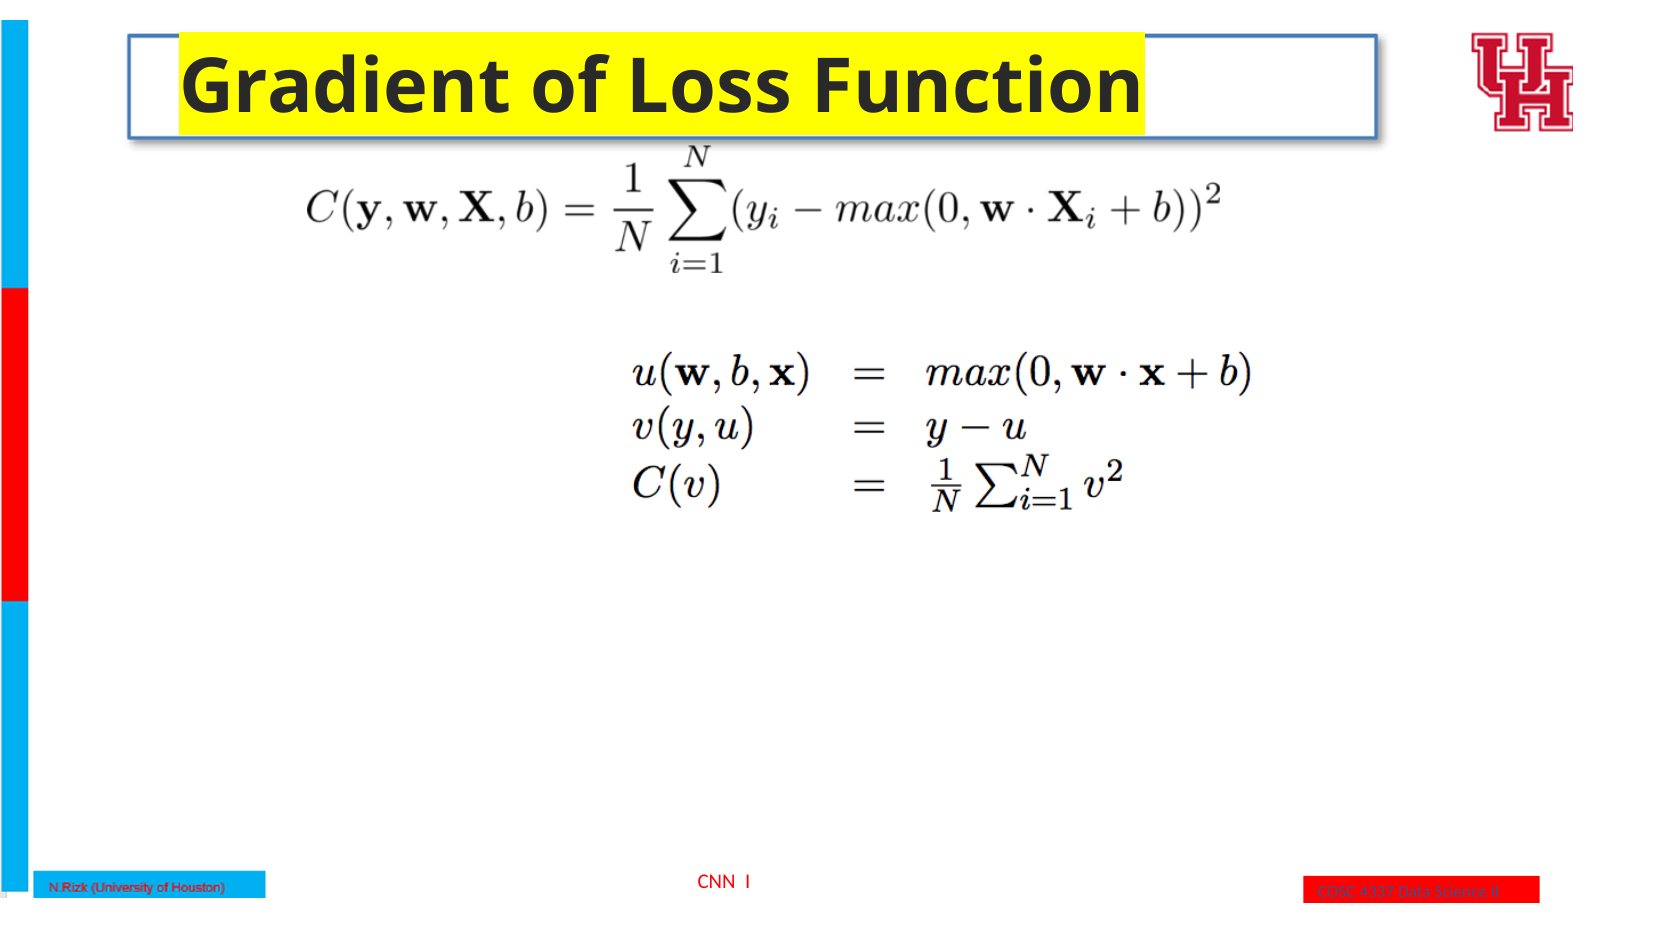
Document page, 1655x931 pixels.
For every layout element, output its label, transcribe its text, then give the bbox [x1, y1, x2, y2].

picture [172, 883, 183, 891]
picture [159, 883, 168, 891]
picture [102, 883, 152, 894]
picture [92, 883, 98, 894]
picture [208, 885, 218, 891]
title Gradient of Loss Function [164, 40, 1253, 166]
picture [193, 884, 207, 891]
picture [50, 883, 58, 891]
picture [63, 883, 87, 891]
picture [0, 20, 1573, 898]
